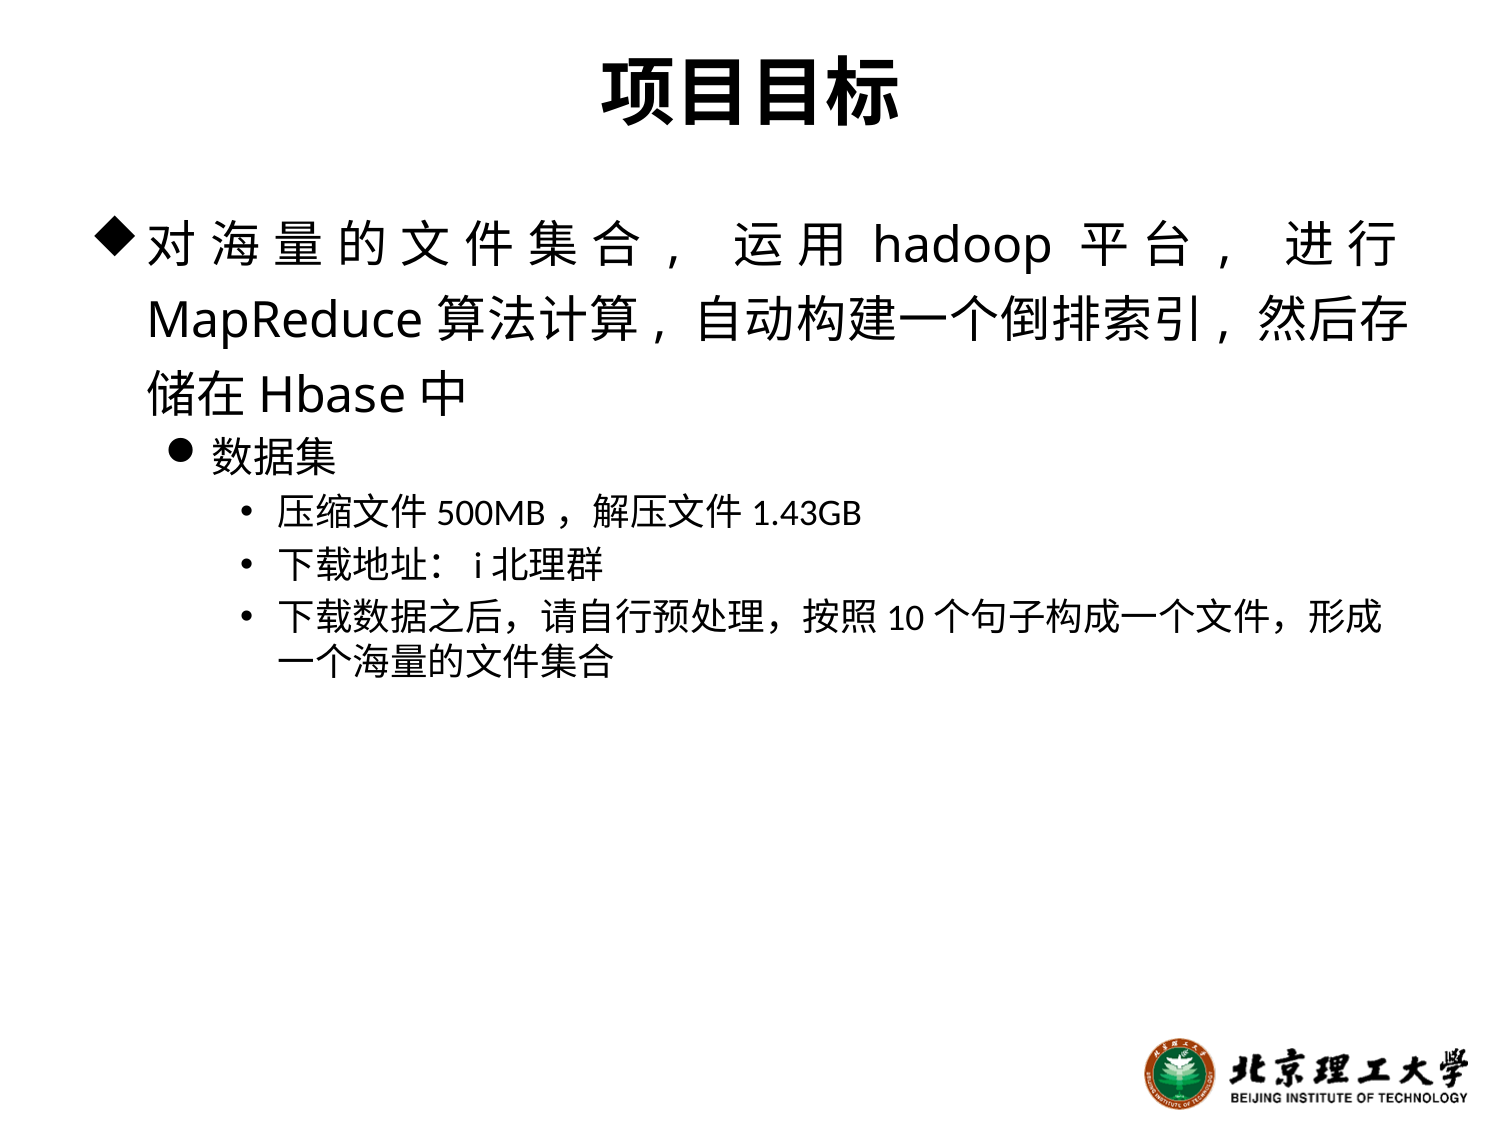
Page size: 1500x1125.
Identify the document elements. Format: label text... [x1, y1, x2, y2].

picture [1144, 1038, 1468, 1110]
list 对海量的文件集合, 运用hadoop平台, 进行MapReduce算法计算, 自动构建一个倒排索引, 然后存储在Hbase中 数据集 压缩文件500MB，解压文件1.43GB 下载地址：i北理群 下载数据之后，请自行预处理，按照10个句子构成一个文件，形成一个海量的文件集合 [75, 190, 1425, 1005]
title 项目目标 [76, 17, 1425, 163]
